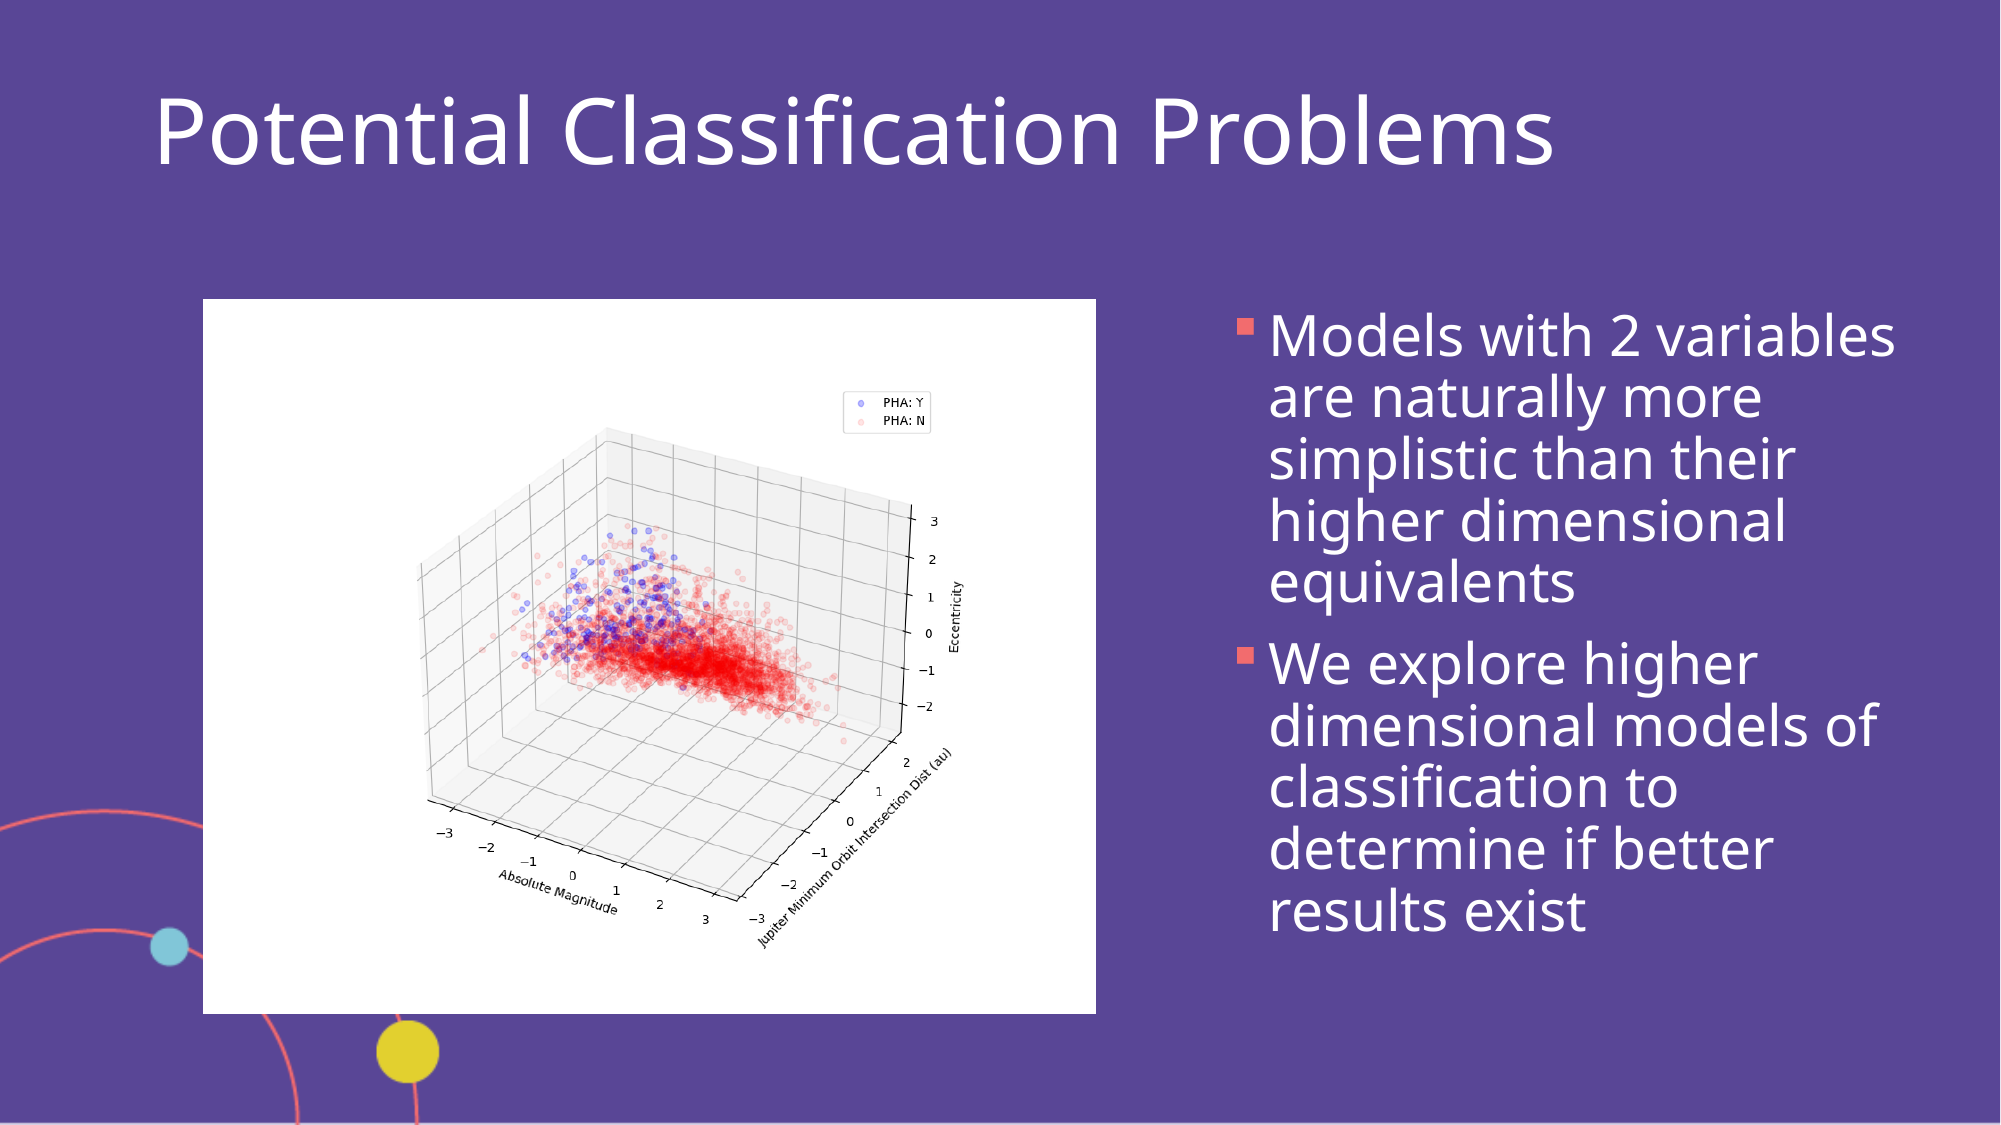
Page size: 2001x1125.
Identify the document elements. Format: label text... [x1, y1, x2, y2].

picture [0, 0, 2001, 1125]
text_box Models with 2 variables are naturally more simplistic than their higher dimensional equivalents We explore higher dimensional models of classification to determine if better results exist [1217, 299, 1914, 1014]
title Potential Classification Problems [137, 26, 1925, 244]
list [203, 299, 1096, 1014]
